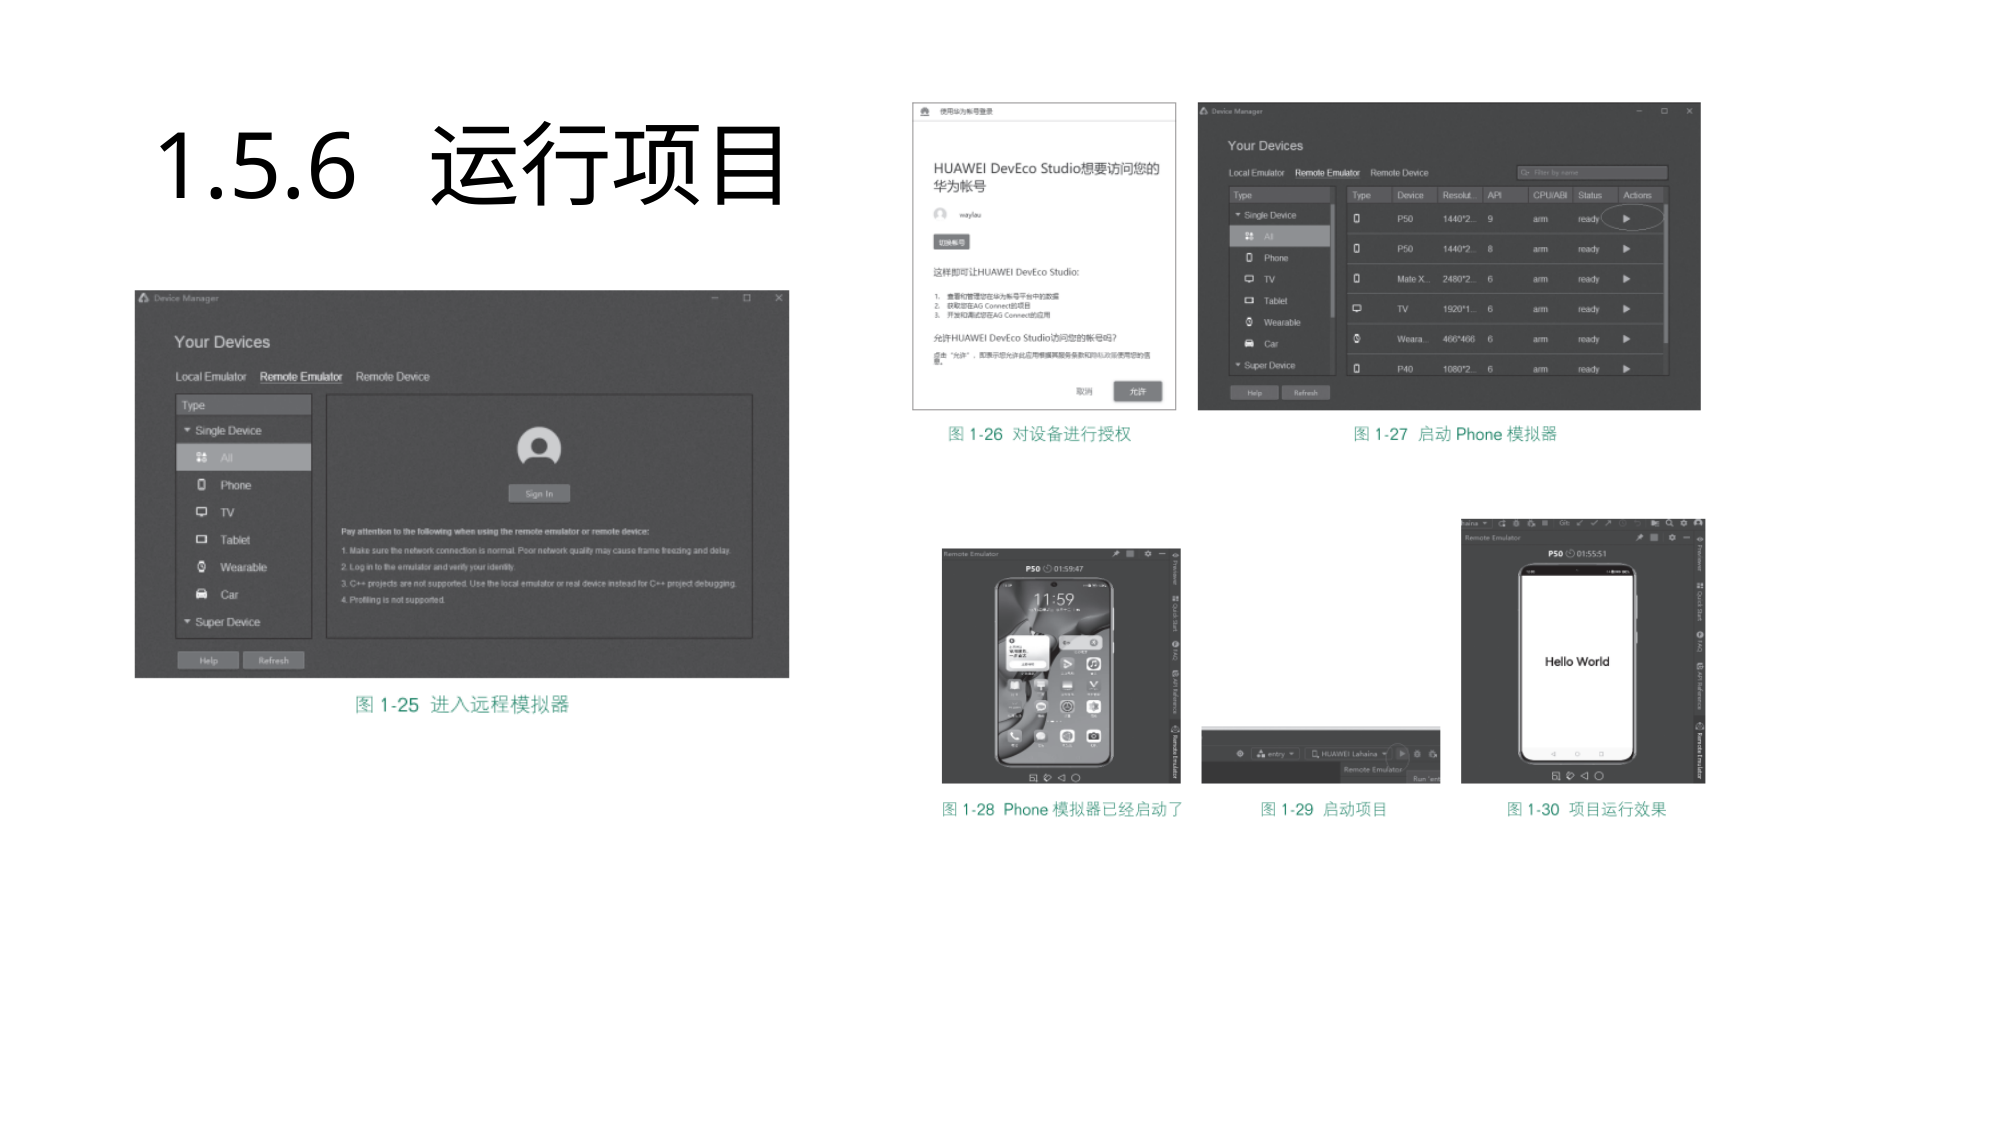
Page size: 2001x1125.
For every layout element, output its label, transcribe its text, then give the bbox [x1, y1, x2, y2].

picture [919, 509, 1735, 833]
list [119, 277, 804, 721]
picture [892, 91, 1735, 464]
title 1.5.6 运行项目 [137, 59, 1863, 278]
